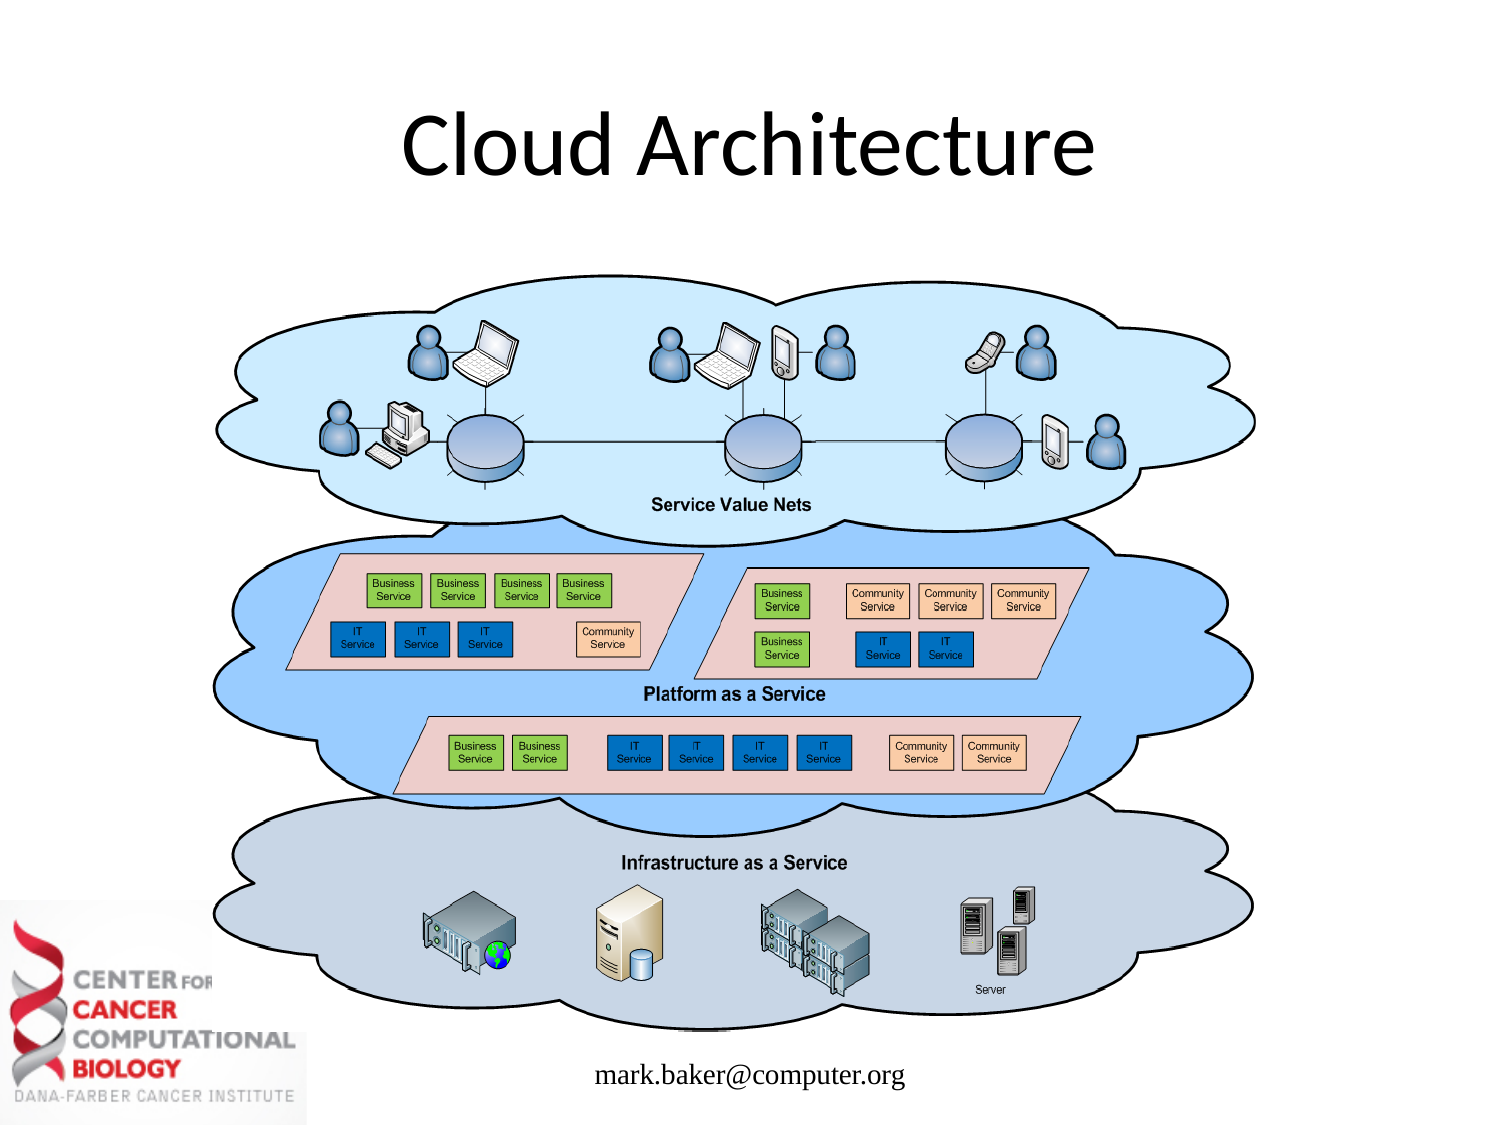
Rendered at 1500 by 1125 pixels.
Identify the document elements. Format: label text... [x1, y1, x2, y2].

footer mark.baker@computer.org [512, 1042, 988, 1103]
picture [0, 274, 1257, 1125]
title Cloud Architecture [75, 45, 1425, 233]
